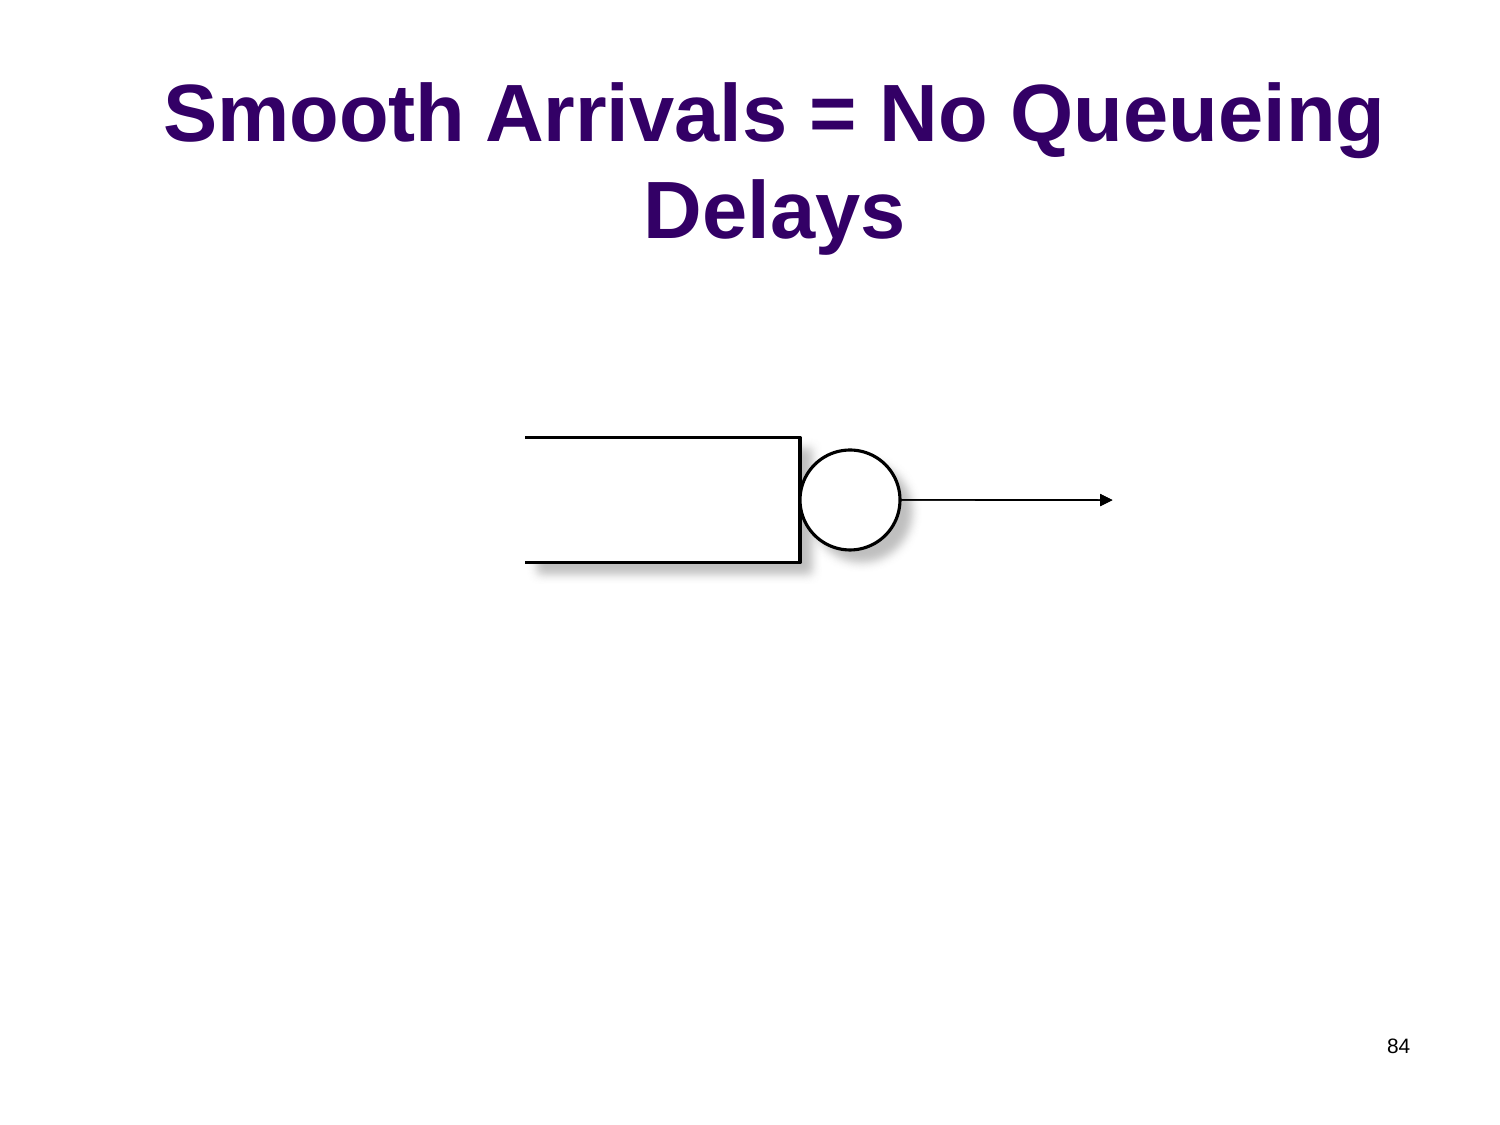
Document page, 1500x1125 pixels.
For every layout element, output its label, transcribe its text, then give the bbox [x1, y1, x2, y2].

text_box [524, 437, 901, 563]
text_box [904, 493, 1113, 507]
slide_number 84 [1074, 1024, 1426, 1101]
title Smooth Arrivals = No Queueing Delays [50, 62, 1500, 263]
